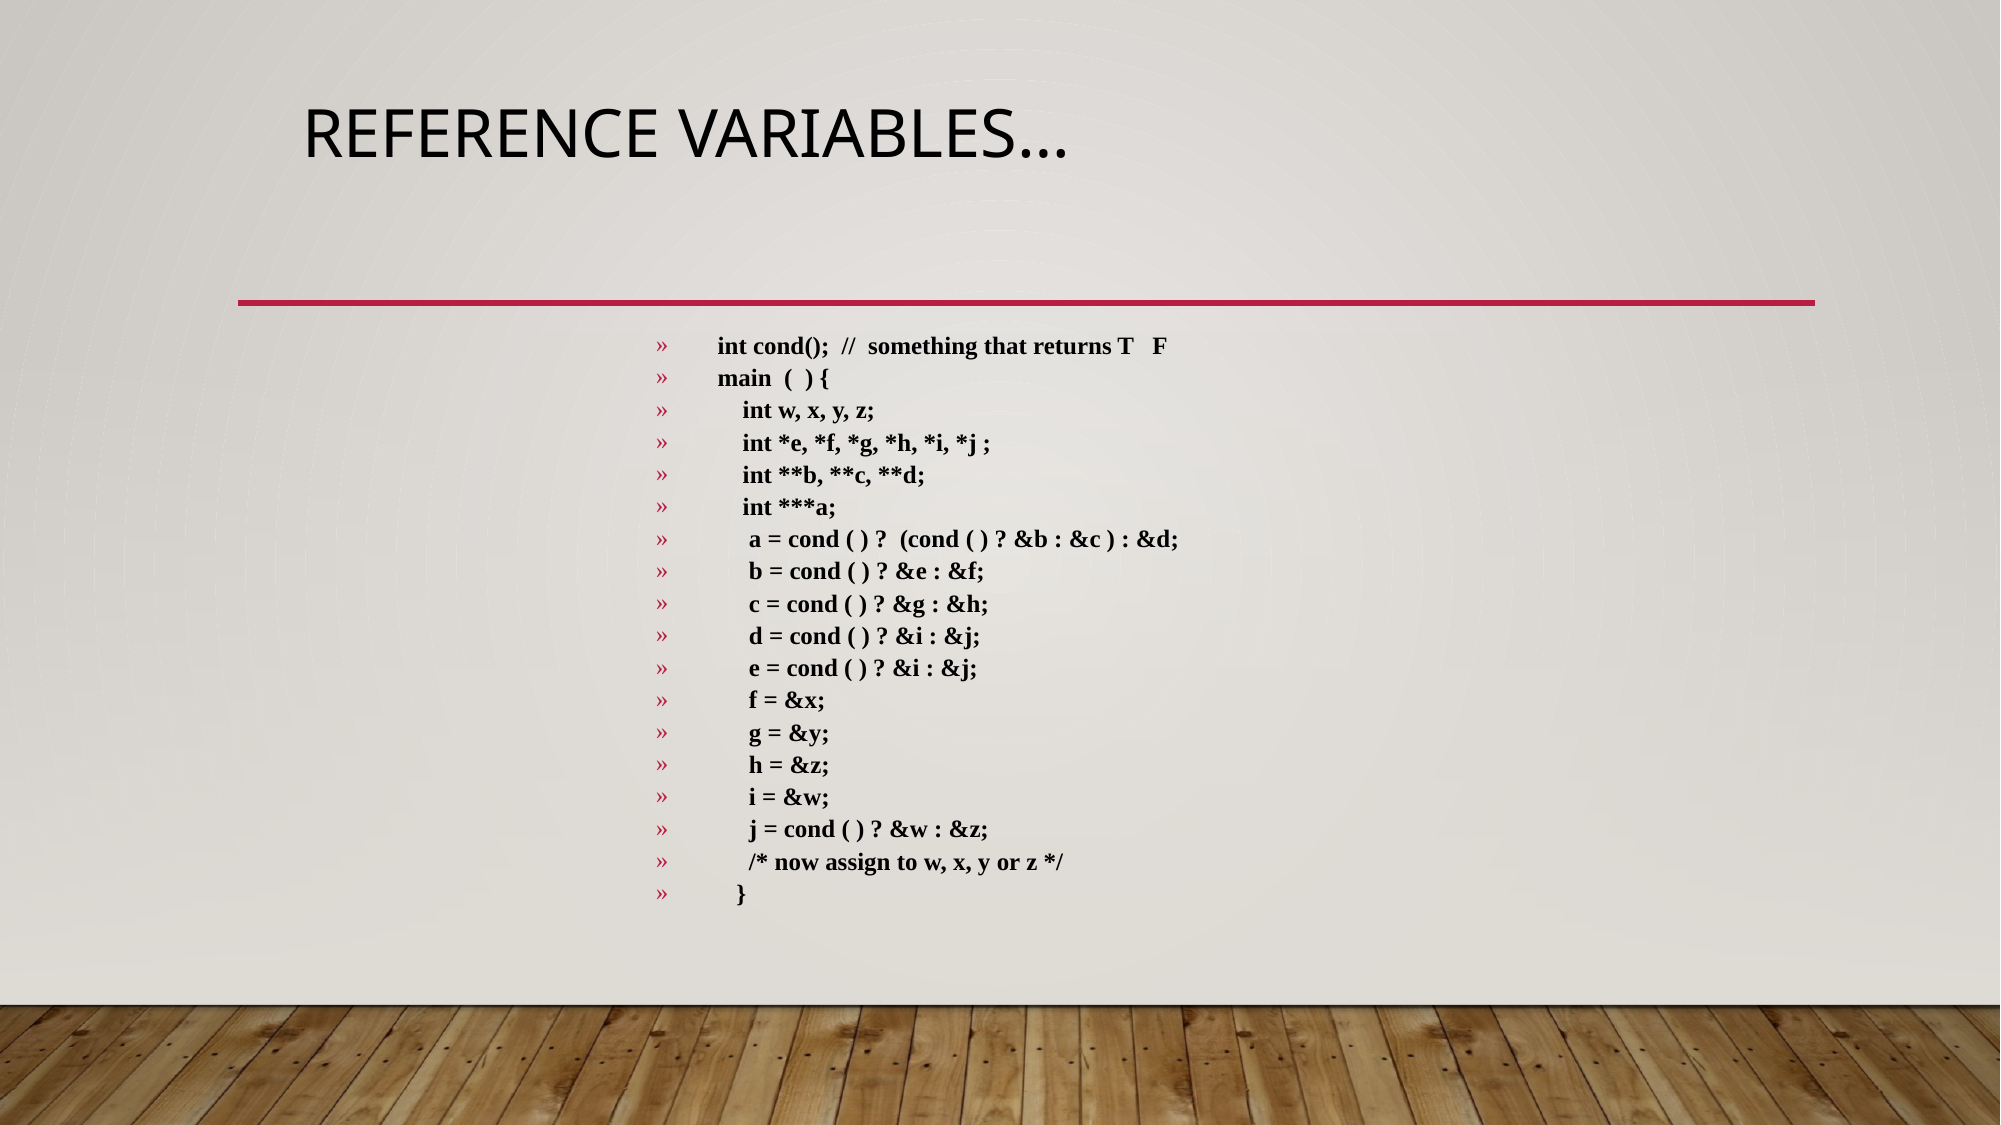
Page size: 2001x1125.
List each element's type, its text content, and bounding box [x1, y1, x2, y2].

list int cond(); // something that returns T F main ( ) { int w, x, y, z; int *e, *f, *g, *h, *i, *j ; int **b, **c, **d; int ***a; a = cond ( ) ? (cond ( ) ? &b : &c ) : &d; b = cond ( ) ? &e : &f; c = cond ( ) ? &g : &h; d = cond ( ) ? &i : &j; e = cond ( ) ? &i : &j; f = &x; g = &y; h = &z; i = &w; j = cond ( ) ? &w : &z; /* now assign to w, x, y or z */ } [340, 327, 1558, 970]
picture [0, 1005, 2000, 1125]
title reference variables… [287, 92, 1650, 245]
